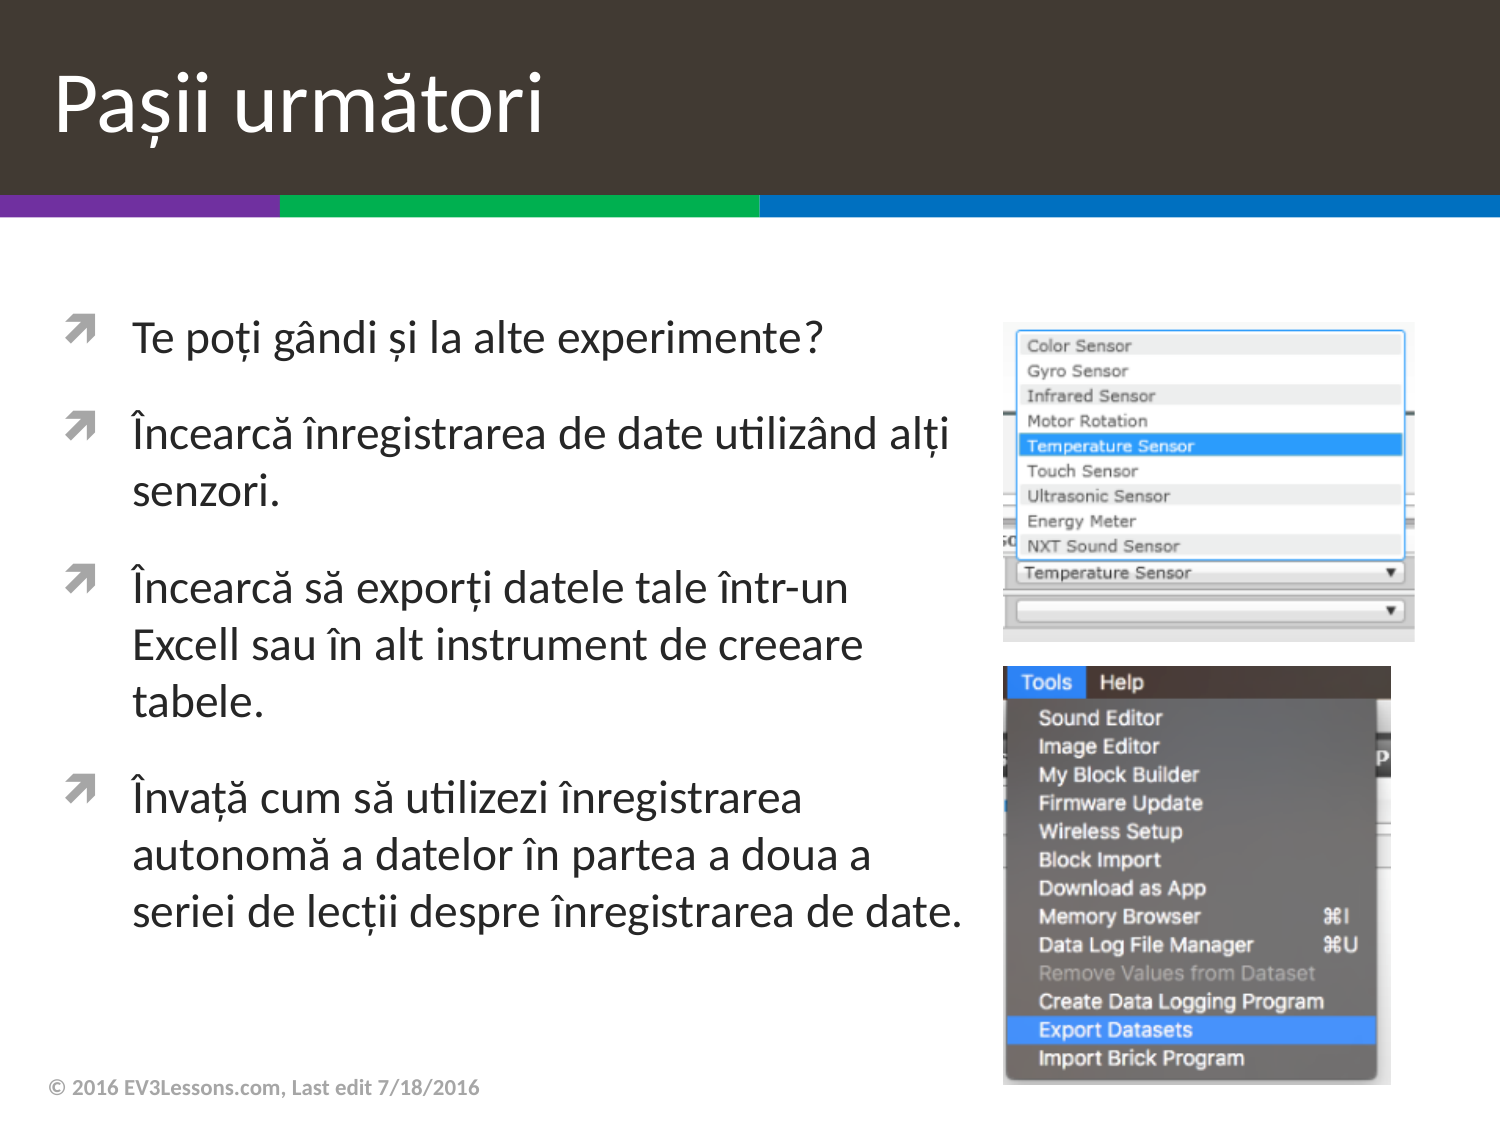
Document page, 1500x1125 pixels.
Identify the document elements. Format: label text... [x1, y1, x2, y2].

picture [1002, 321, 1416, 643]
footer © 2016 EV3Lessons.com, Last edit 7/18/2016 [32, 1055, 1038, 1116]
title Pașii următori [0, 0, 1500, 195]
picture [1002, 665, 1392, 1086]
list Te poți gândi și la alte experimente? Încearcă înregistrarea de date utilizând alți senzori. Încearcă să exporți datele tale într-un Excell sau în alt instrument de creeare tabele. Învață cum să utilizezi înregistrarea autonomă a datelor în partea a doua a seriei de lecții despre înregistrarea de date. [46, 298, 985, 1005]
